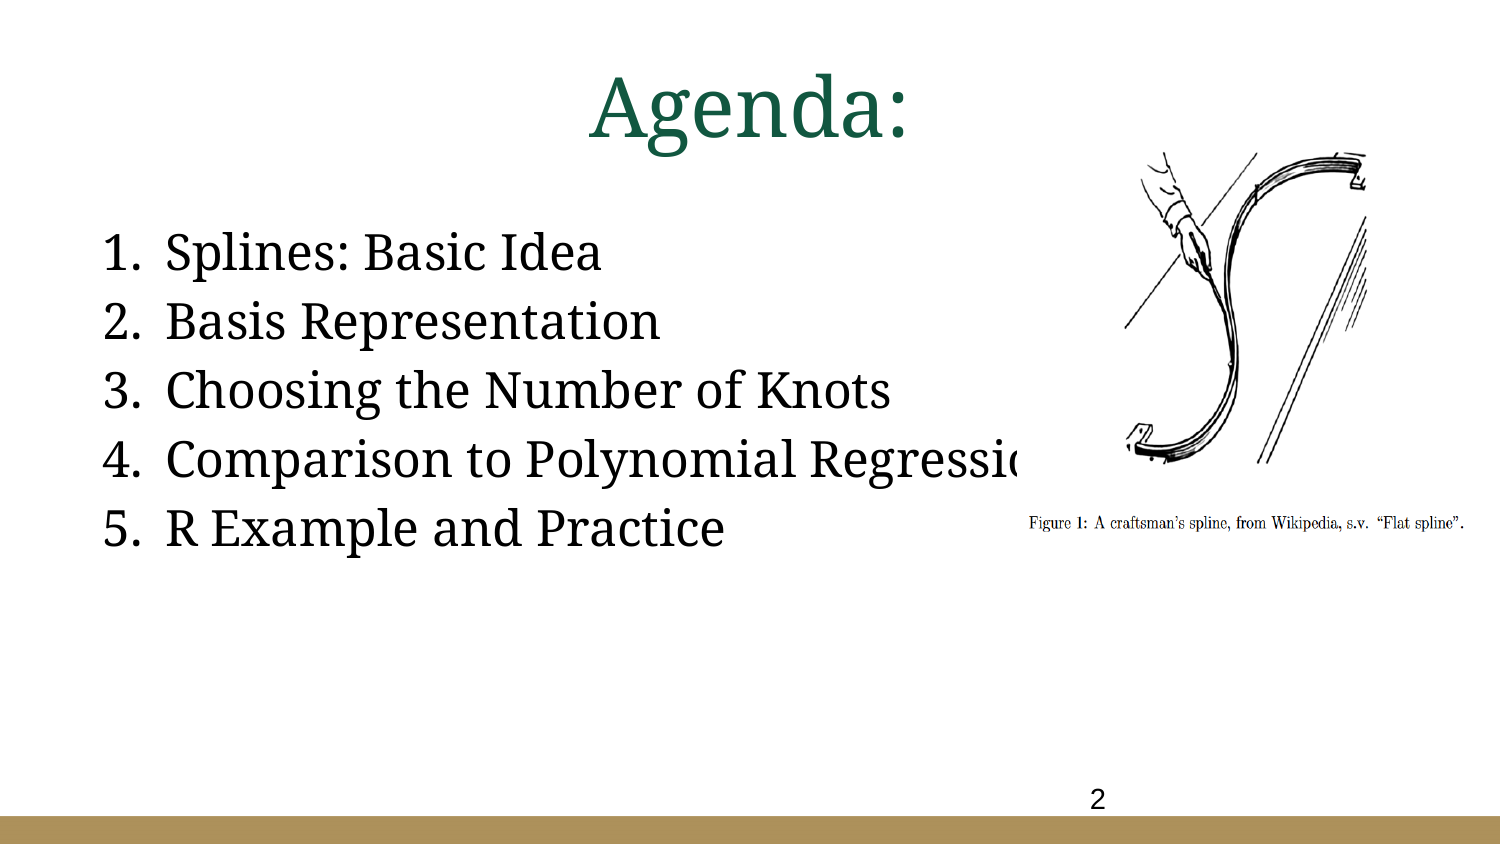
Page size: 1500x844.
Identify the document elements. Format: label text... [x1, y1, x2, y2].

slide_number ‹#› [1074, 775, 1425, 821]
picture [0, 0, 1500, 844]
list Splines: Basic Idea Basis Representation Choosing the Number of Knots Comparison to Polynomial Regression R Example and Practice [75, 196, 1112, 754]
title Agenda: [75, 33, 1425, 175]
